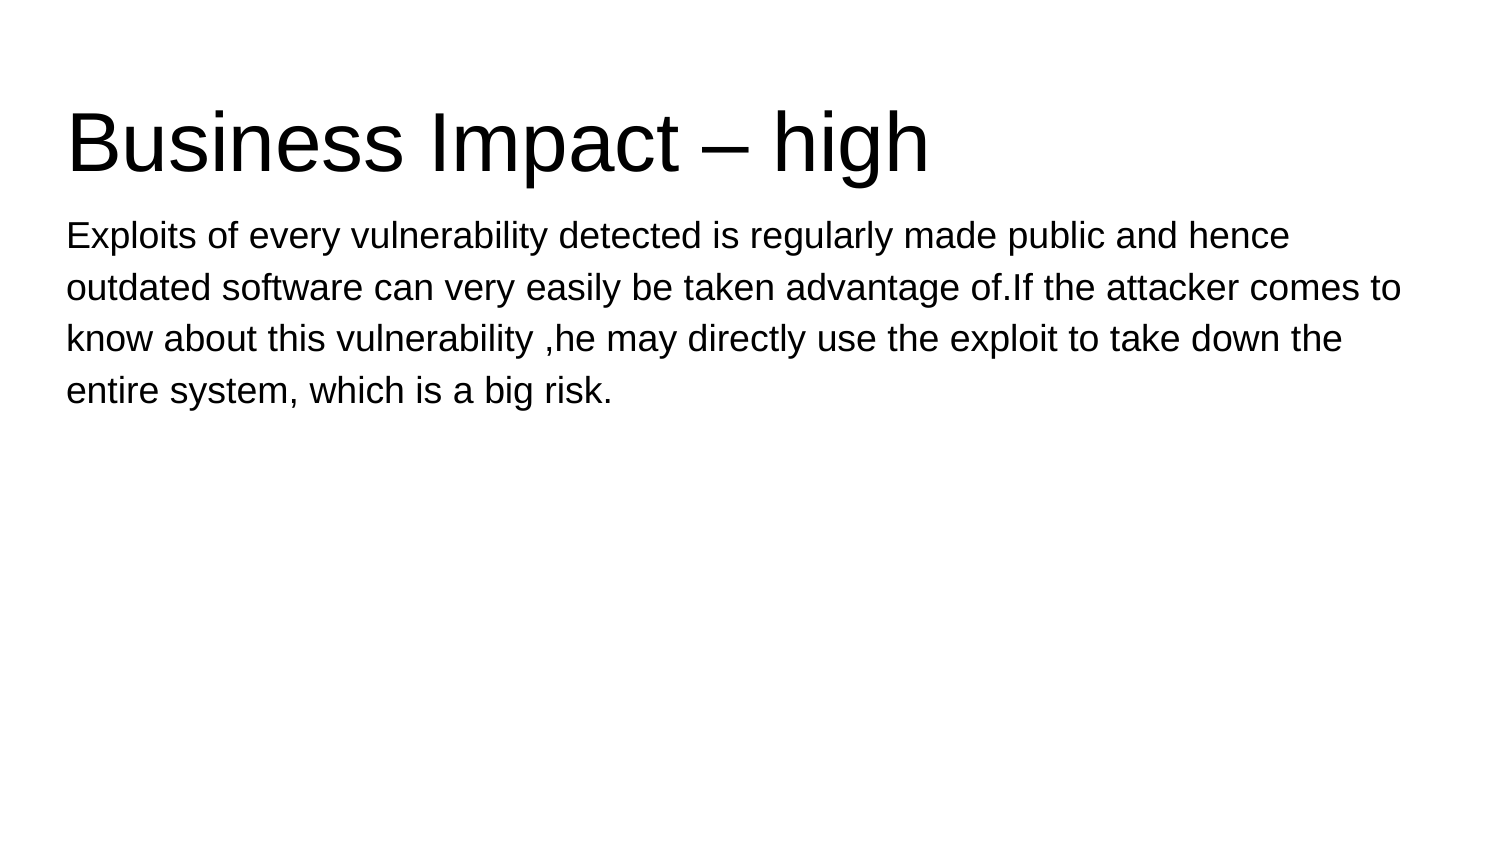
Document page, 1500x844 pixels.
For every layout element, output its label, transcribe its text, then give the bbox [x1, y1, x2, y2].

title Business Impact – high [51, 72, 1449, 167]
list Exploits of every vulnerability detected is regularly made public and hence outdated software can very easily be taken advantage of.If the attacker comes to know about this vulnerability ,he may directly use the exploit to take down the entire system, which is a big risk. [51, 189, 1449, 750]
